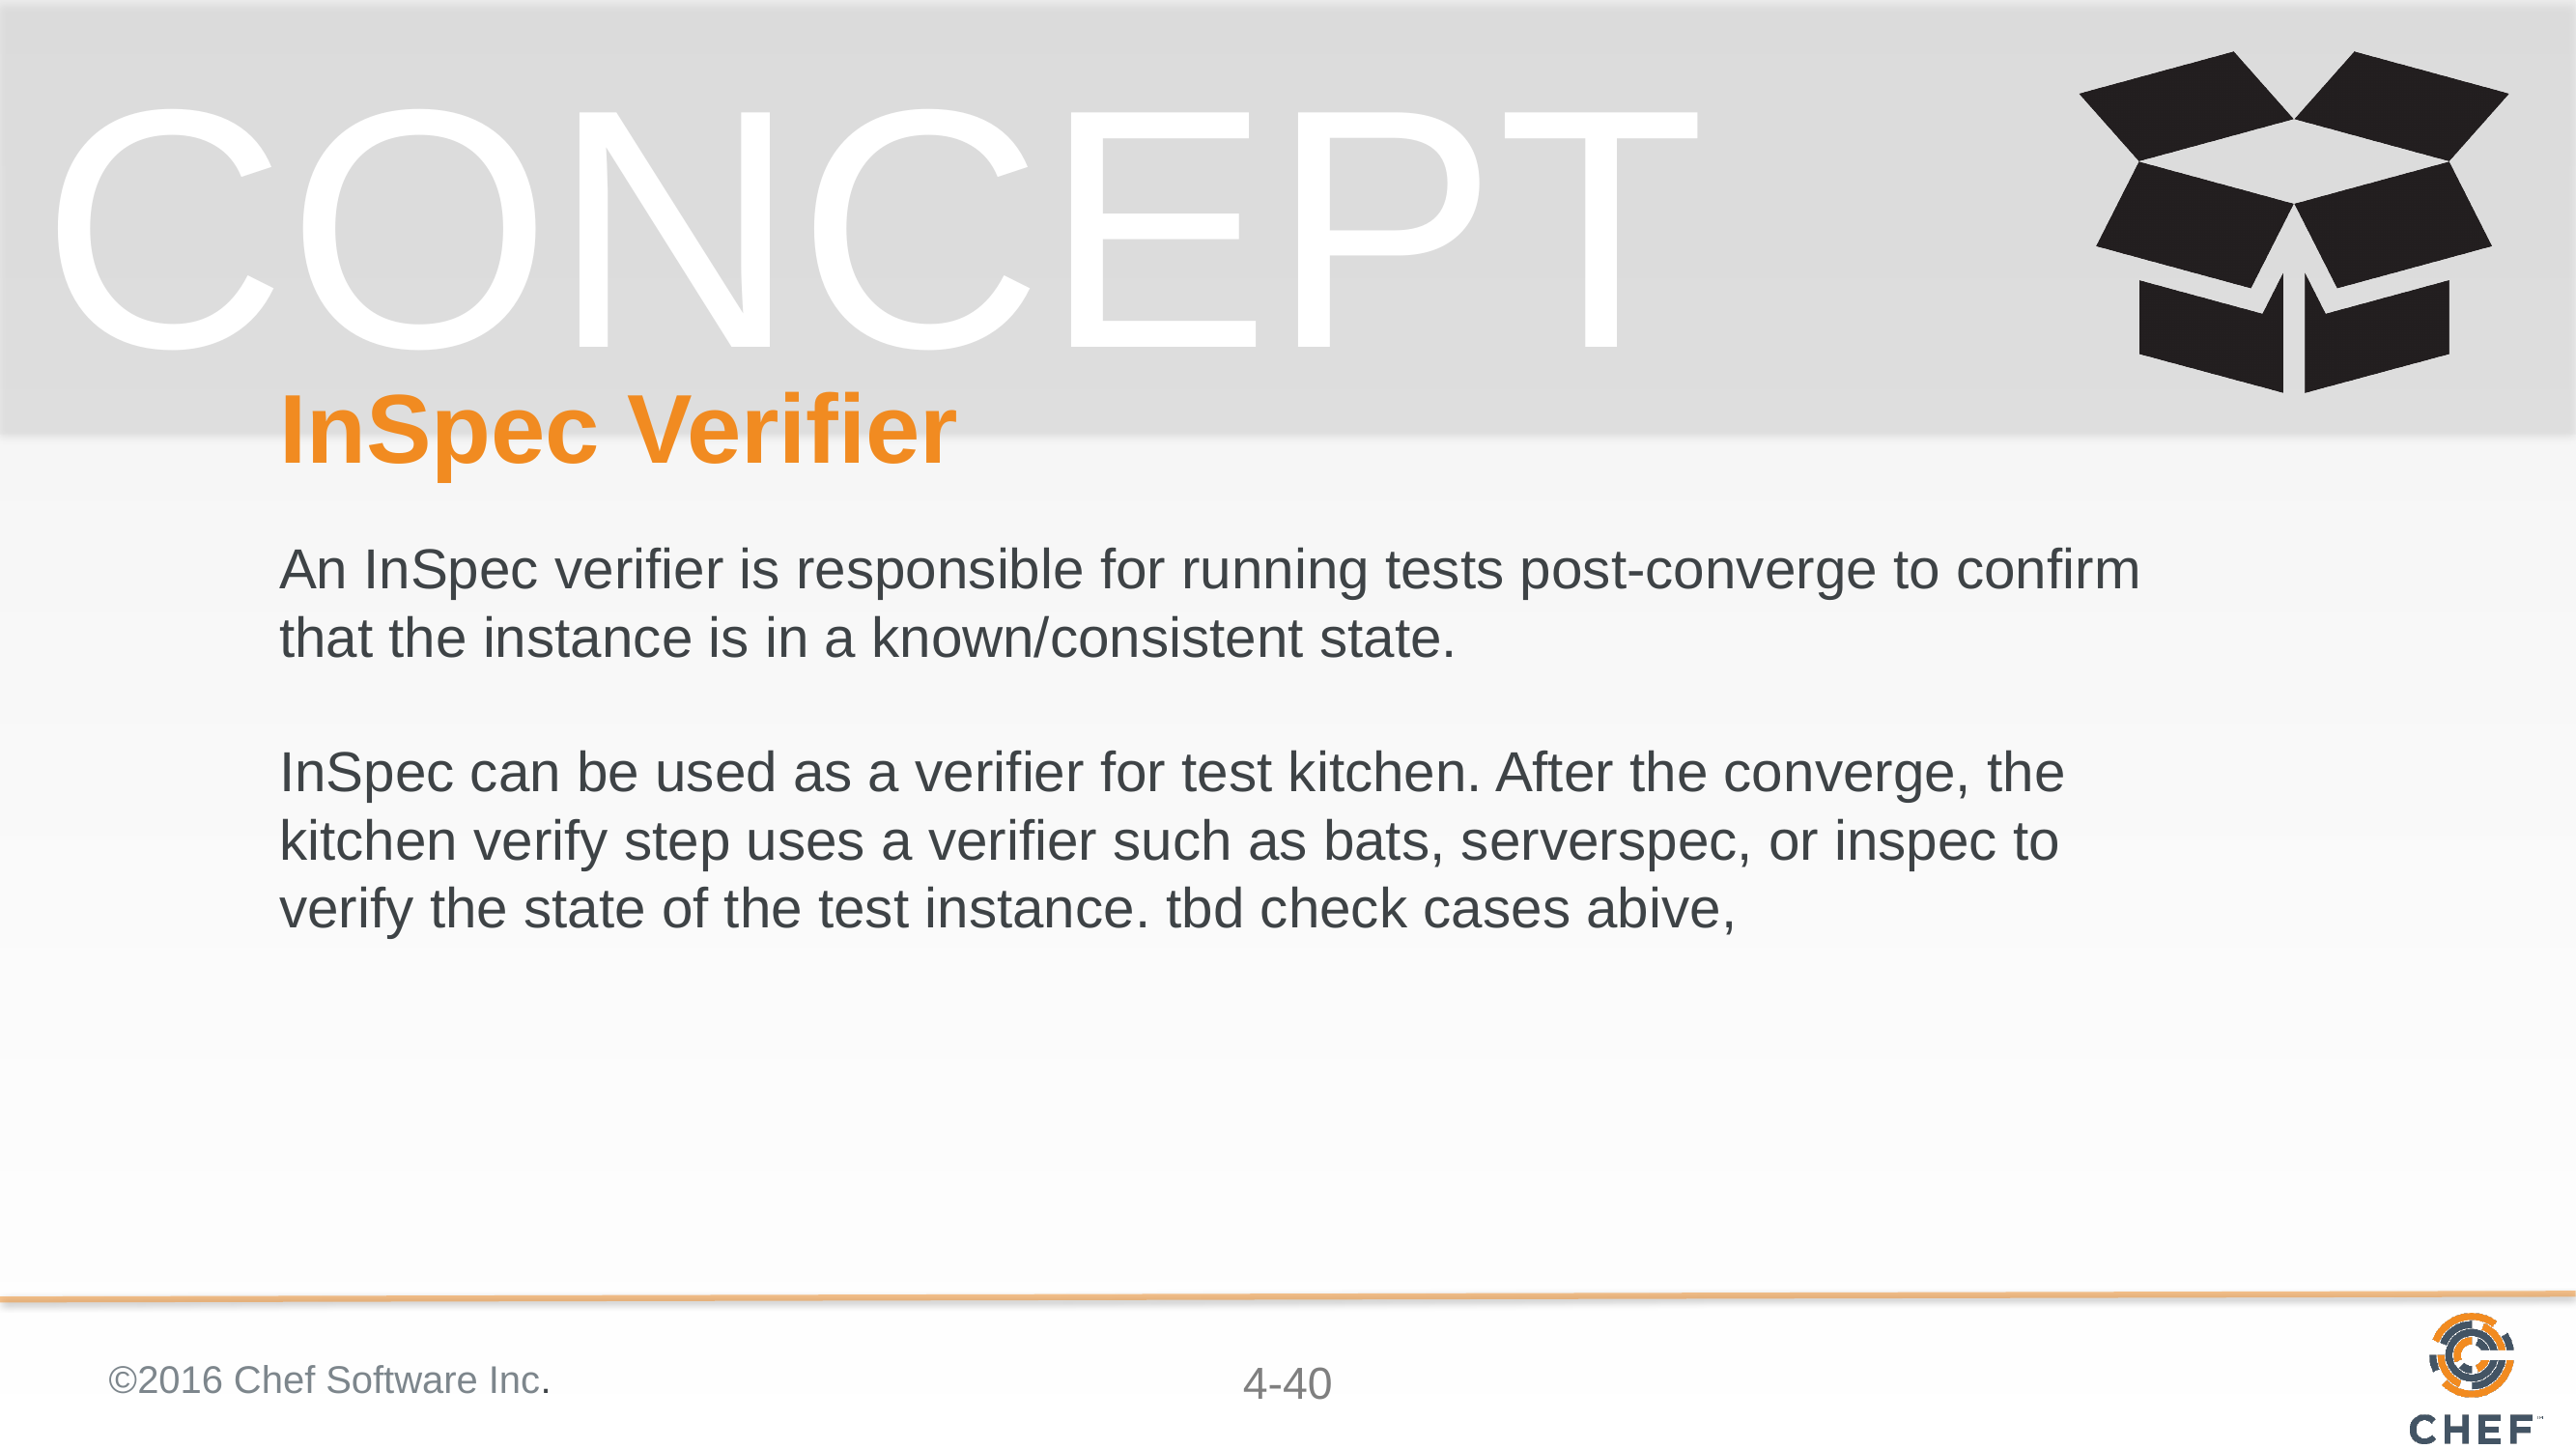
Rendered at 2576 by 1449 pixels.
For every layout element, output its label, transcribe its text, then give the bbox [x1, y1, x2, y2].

subtitle An InSpec verifier is responsible for running tests post-converge to confirm that the instance is in a known/consistent state. InSpec can be used as a verifier for test kitchen. After the converge, the kitchen verify step uses a verifier such as bats, serverspec, or inspec to verify the state of the test instance. tbd check cases abive, [265, 518, 2217, 1049]
picture [2079, 51, 2509, 399]
title InSpec Verifier [265, 363, 2217, 499]
picture [2399, 1297, 2551, 1449]
